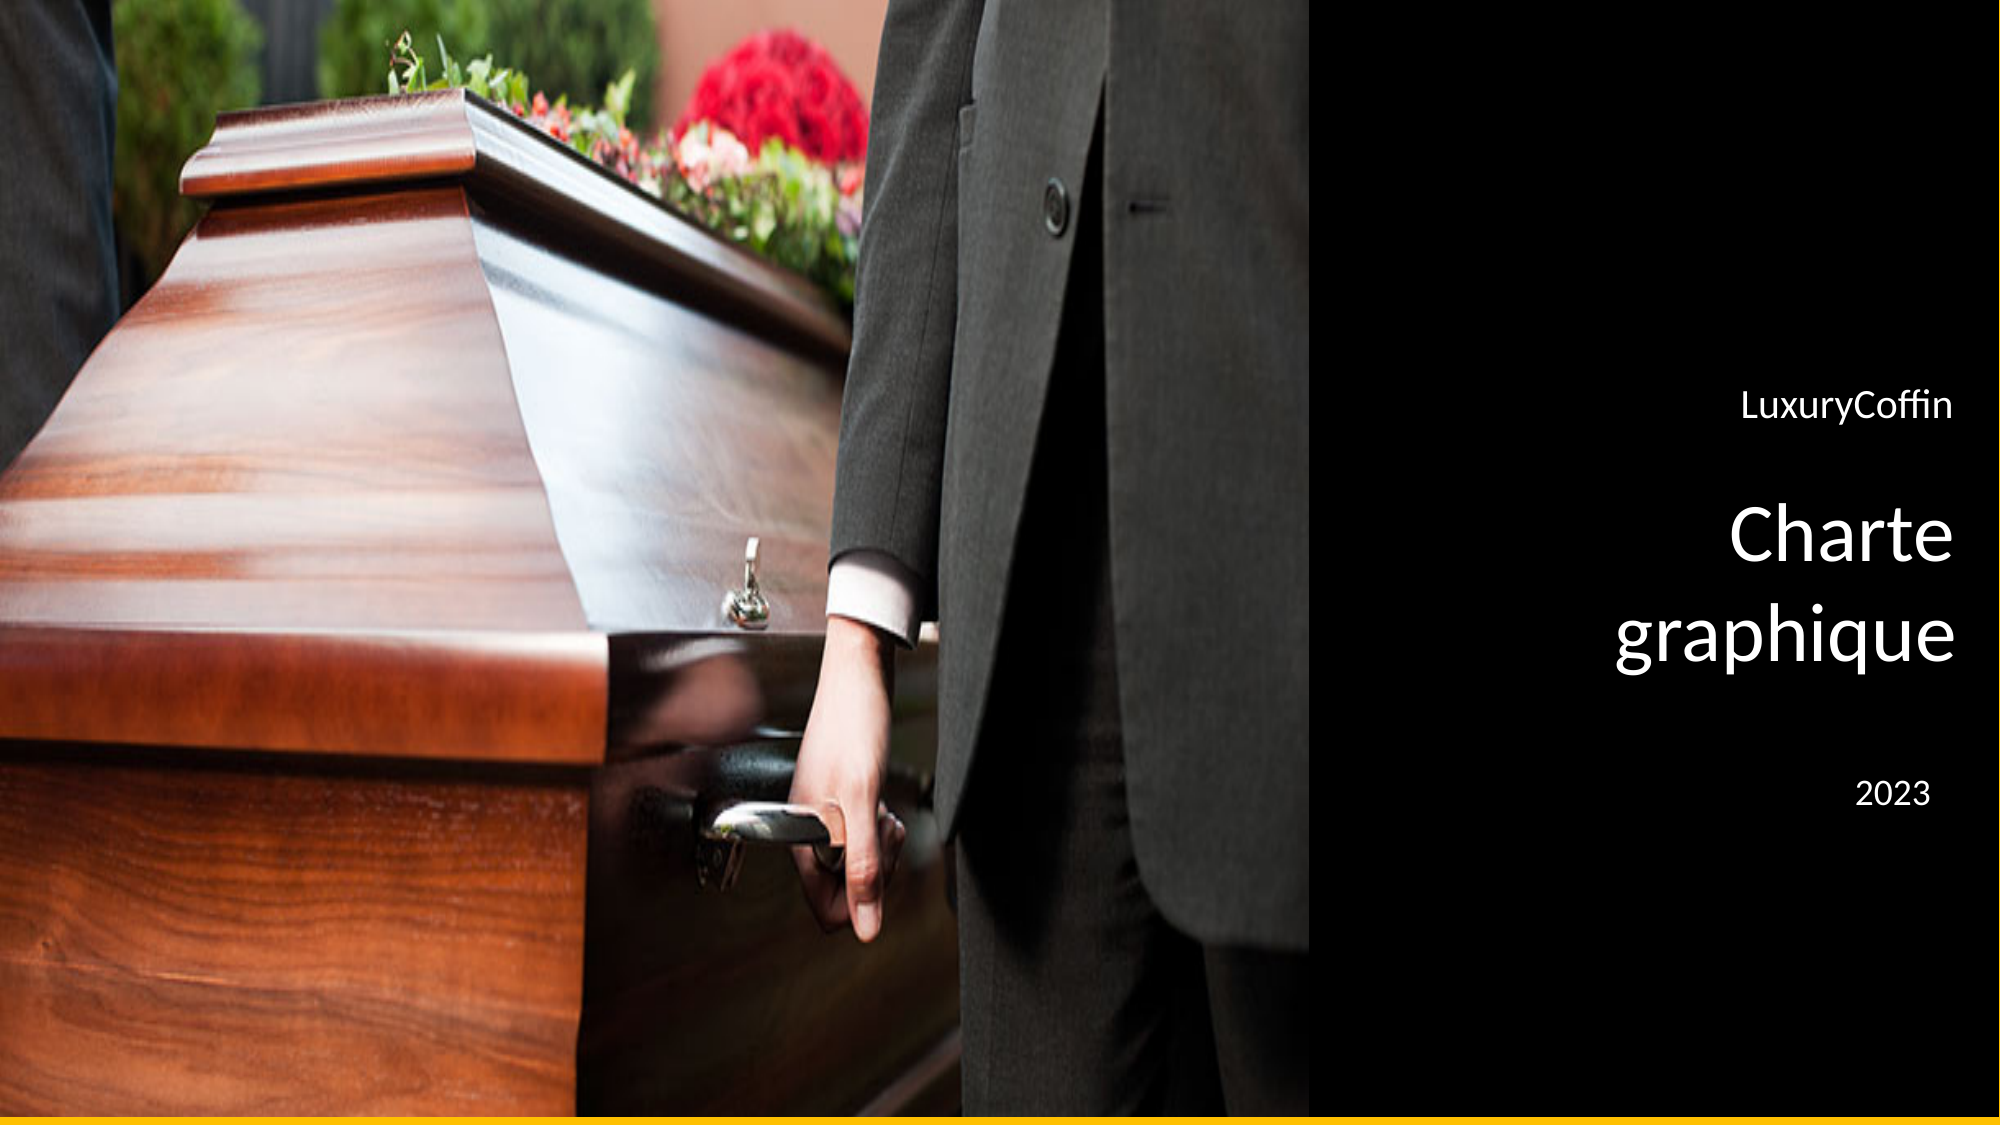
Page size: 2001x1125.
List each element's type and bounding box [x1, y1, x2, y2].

table_header [1311, 0, 1999, 1117]
picture [0, 0, 1311, 1123]
